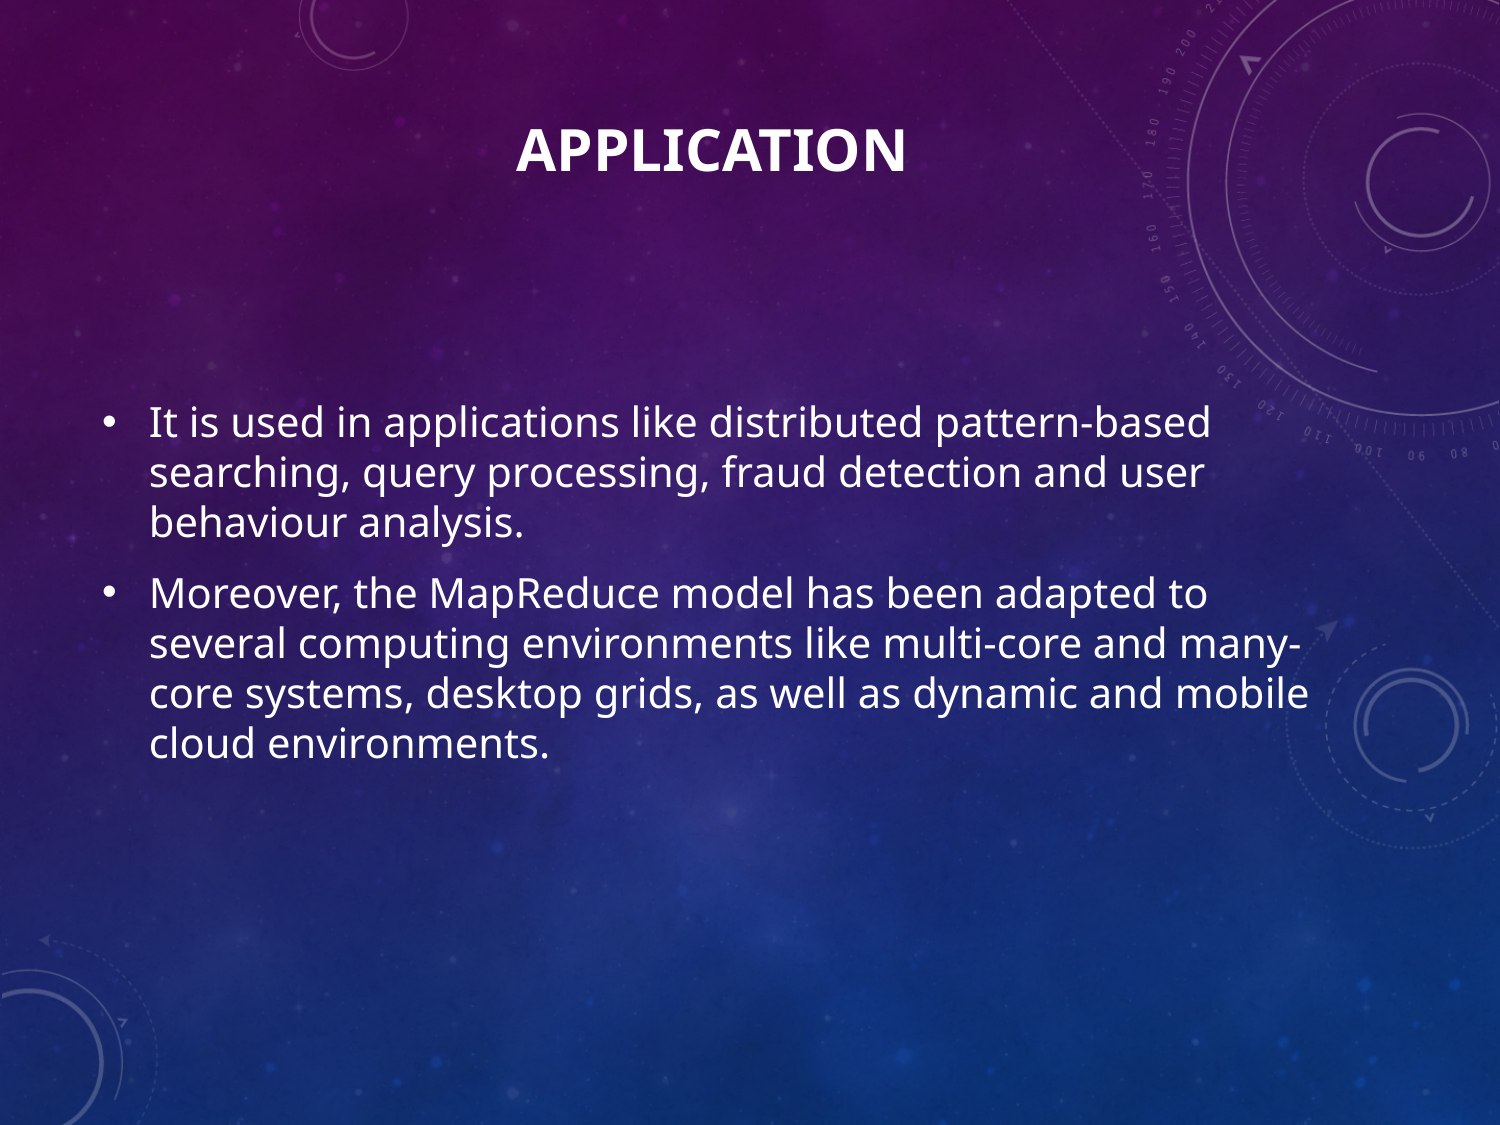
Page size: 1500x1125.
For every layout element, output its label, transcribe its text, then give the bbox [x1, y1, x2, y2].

list It is used in applications like distributed pattern-based searching, query processing, fraud detection and user behaviour analysis. Moreover, the MapReduce model has been adapted to several computing environments like multi-core and many-core systems, desktop grids, as well as dynamic and mobile cloud environments. [87, 212, 1350, 950]
title application [75, 99, 1350, 197]
picture [0, 0, 1500, 1125]
